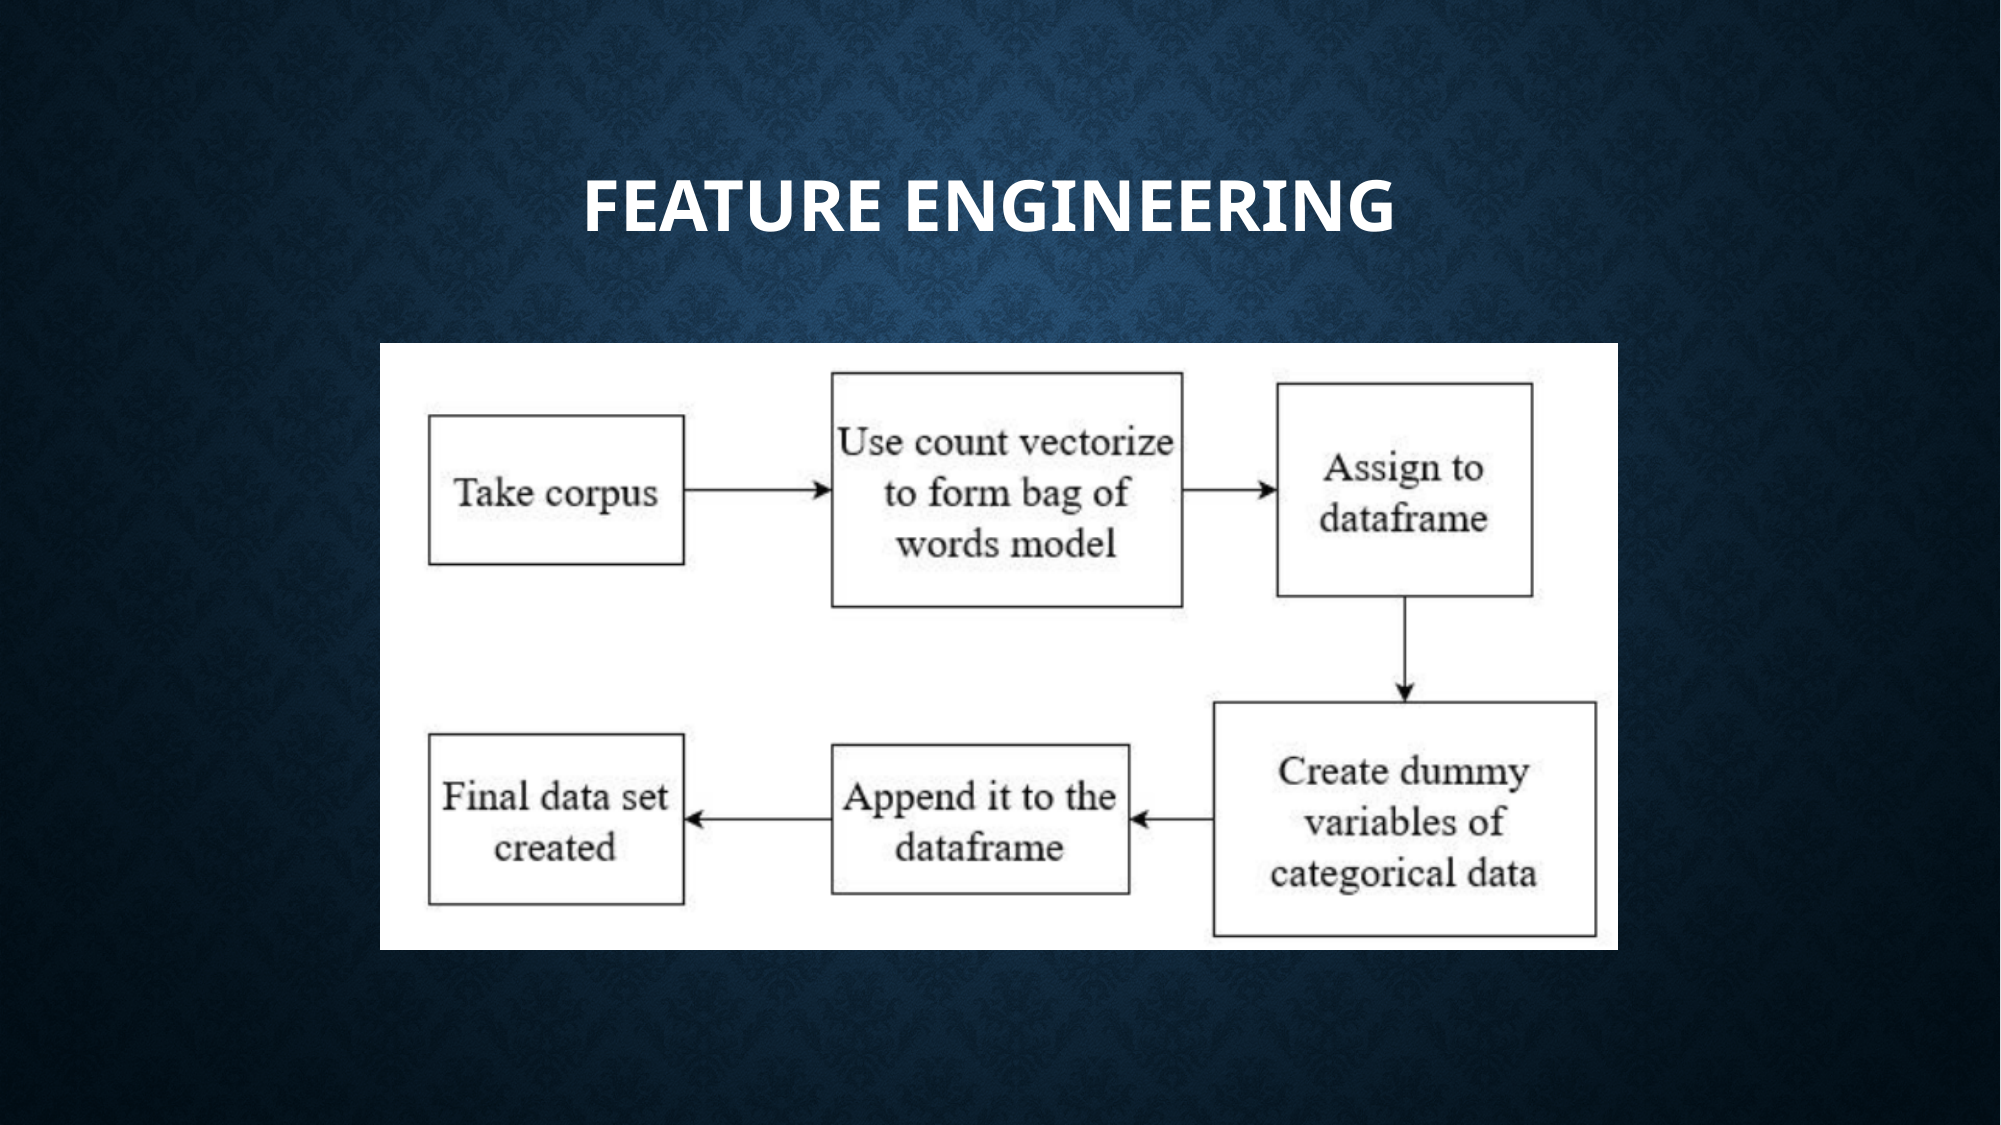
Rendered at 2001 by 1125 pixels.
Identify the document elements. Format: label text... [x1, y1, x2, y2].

title FEATURE ENGINEERING [149, 99, 1849, 318]
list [380, 343, 1619, 951]
